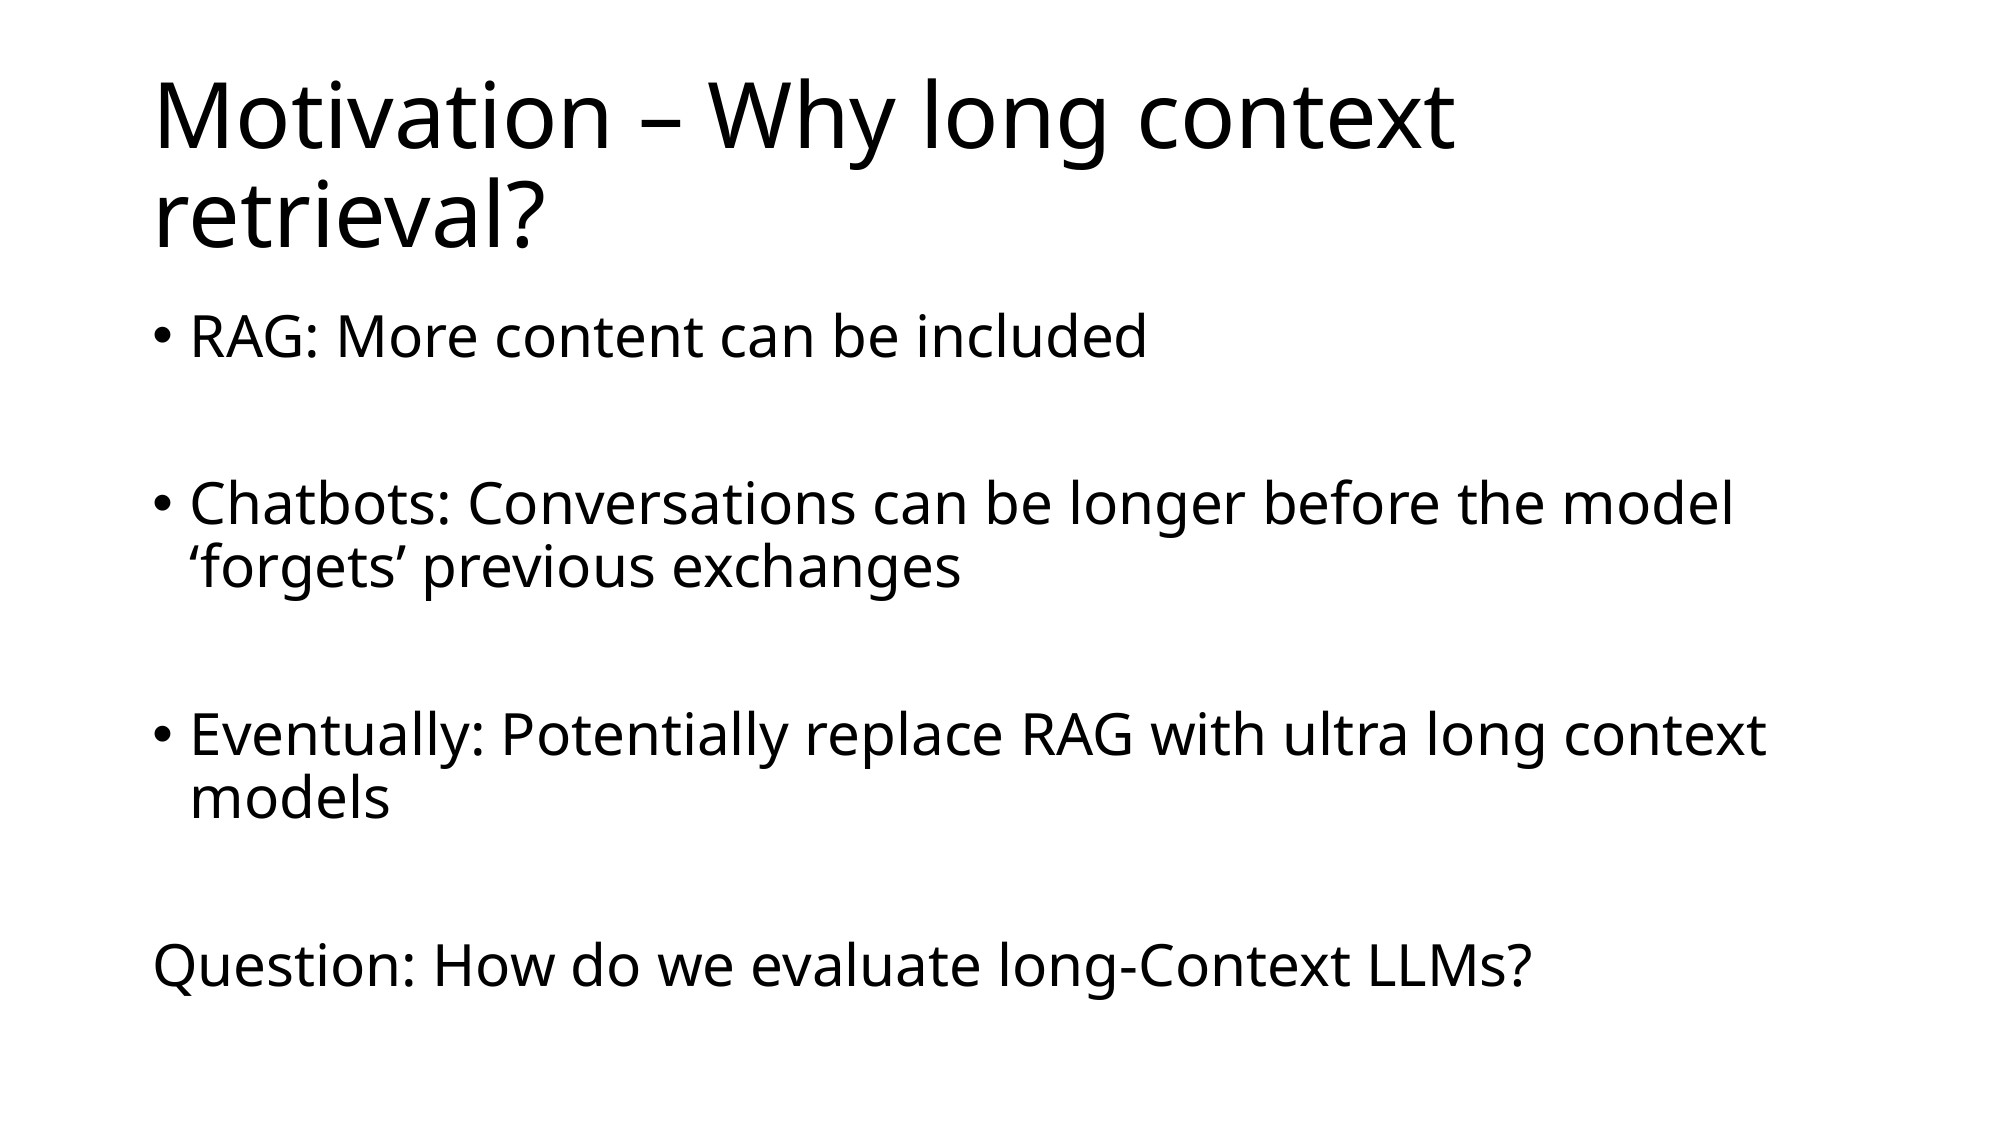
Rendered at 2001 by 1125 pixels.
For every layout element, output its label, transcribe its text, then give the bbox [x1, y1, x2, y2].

title Motivation – Why long context retrieval? [137, 59, 1863, 278]
list RAG: More content can be included Chatbots: Conversations can be longer before the model ‘forgets’ previous exchanges Eventually: Potentially replace RAG with ultra long context models Question: How do we evaluate long-Context LLMs? [137, 299, 1863, 1014]
